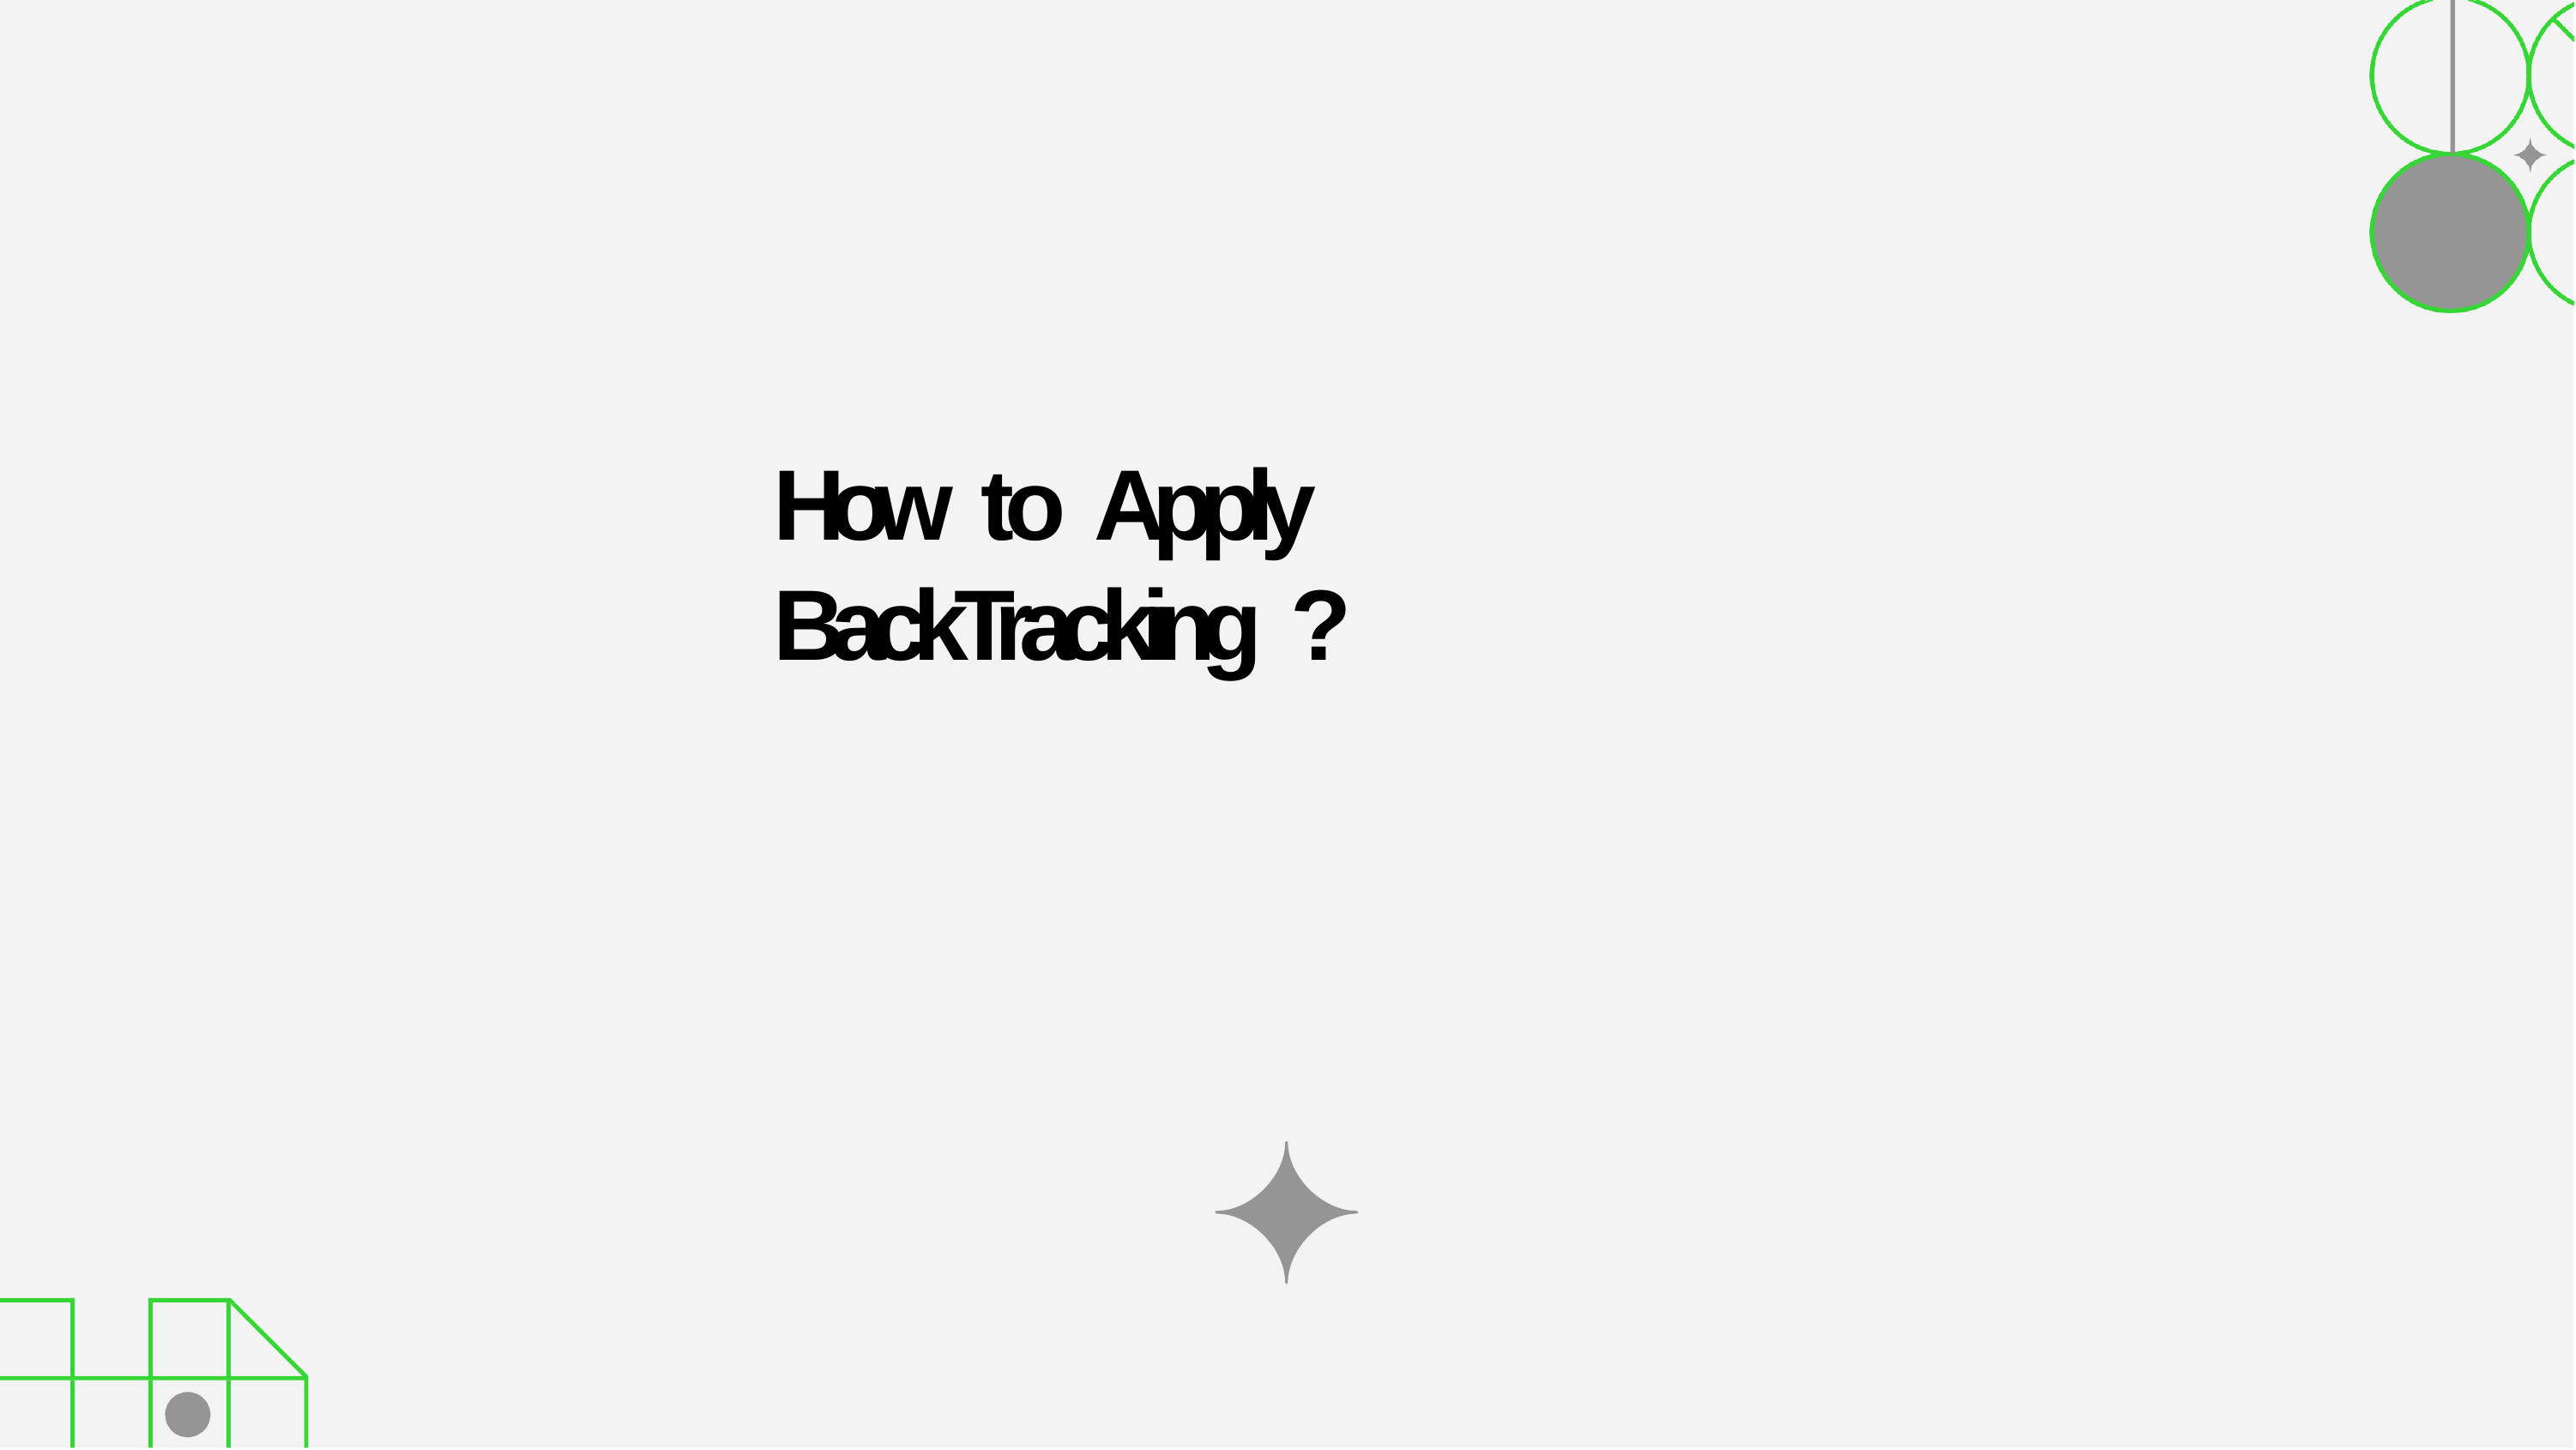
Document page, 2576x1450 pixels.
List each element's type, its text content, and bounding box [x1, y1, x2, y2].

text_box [1215, 1140, 1359, 1284]
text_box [0, 1297, 309, 1448]
picture [2368, 0, 2575, 313]
title How to Apply BackTracking ? [709, 438, 1866, 682]
